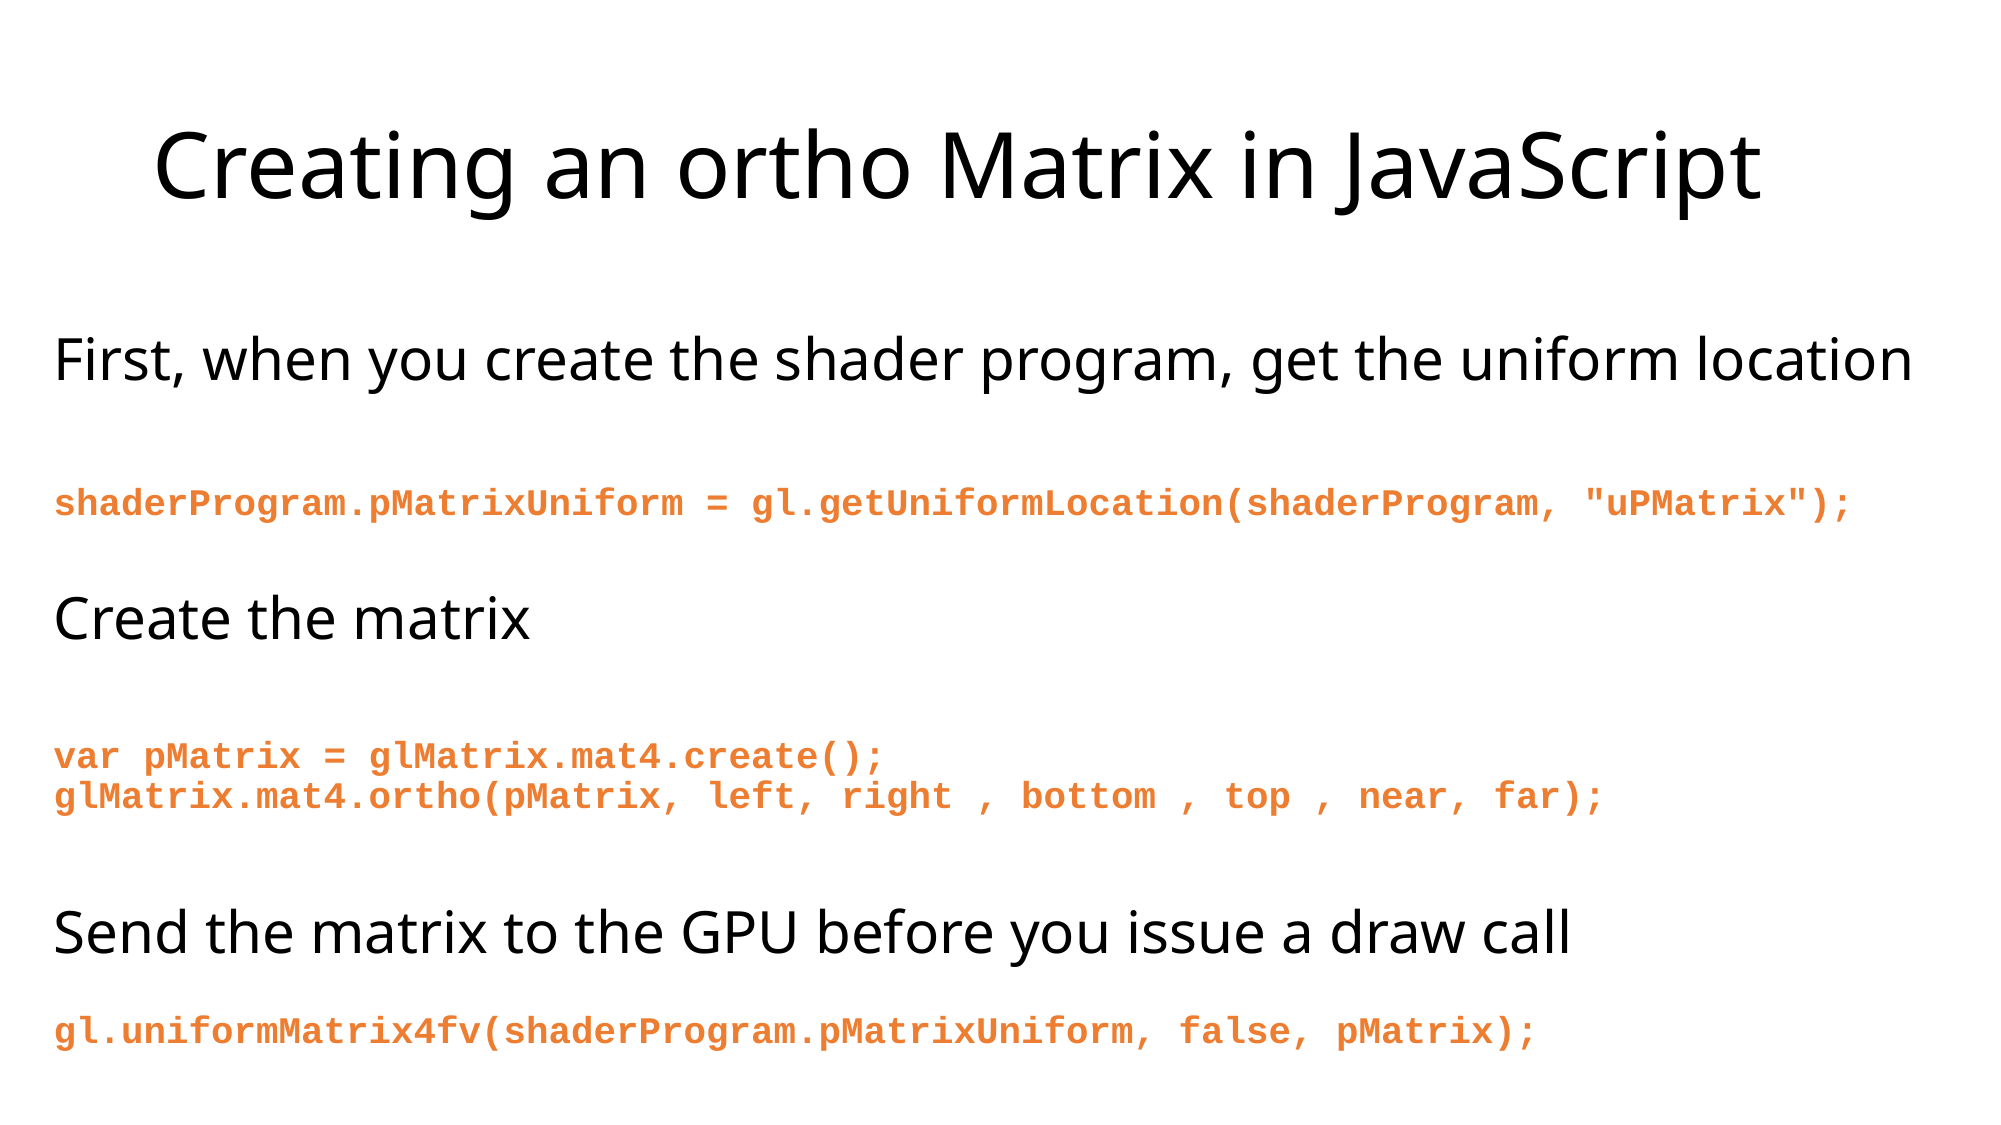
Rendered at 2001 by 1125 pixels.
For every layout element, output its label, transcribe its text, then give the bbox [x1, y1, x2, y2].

title Creating an ortho Matrix in JavaScript [137, 59, 1863, 259]
list First, when you create the shader program, get the uniform location shaderProgram.pMatrixUniform = gl.getUniformLocation(shaderProgram, "uPMatrix"); Create the matrix var pMatrix = glMatrix.mat4.create(); glMatrix.mat4.ortho(pMatrix, left, right , bottom , top , near, far); Send the matrix to the GPU before you issue a draw call gl.uniformMatrix4fv(shaderProgram.pMatrixUniform, false, pMatrix); [38, 259, 1948, 1082]
